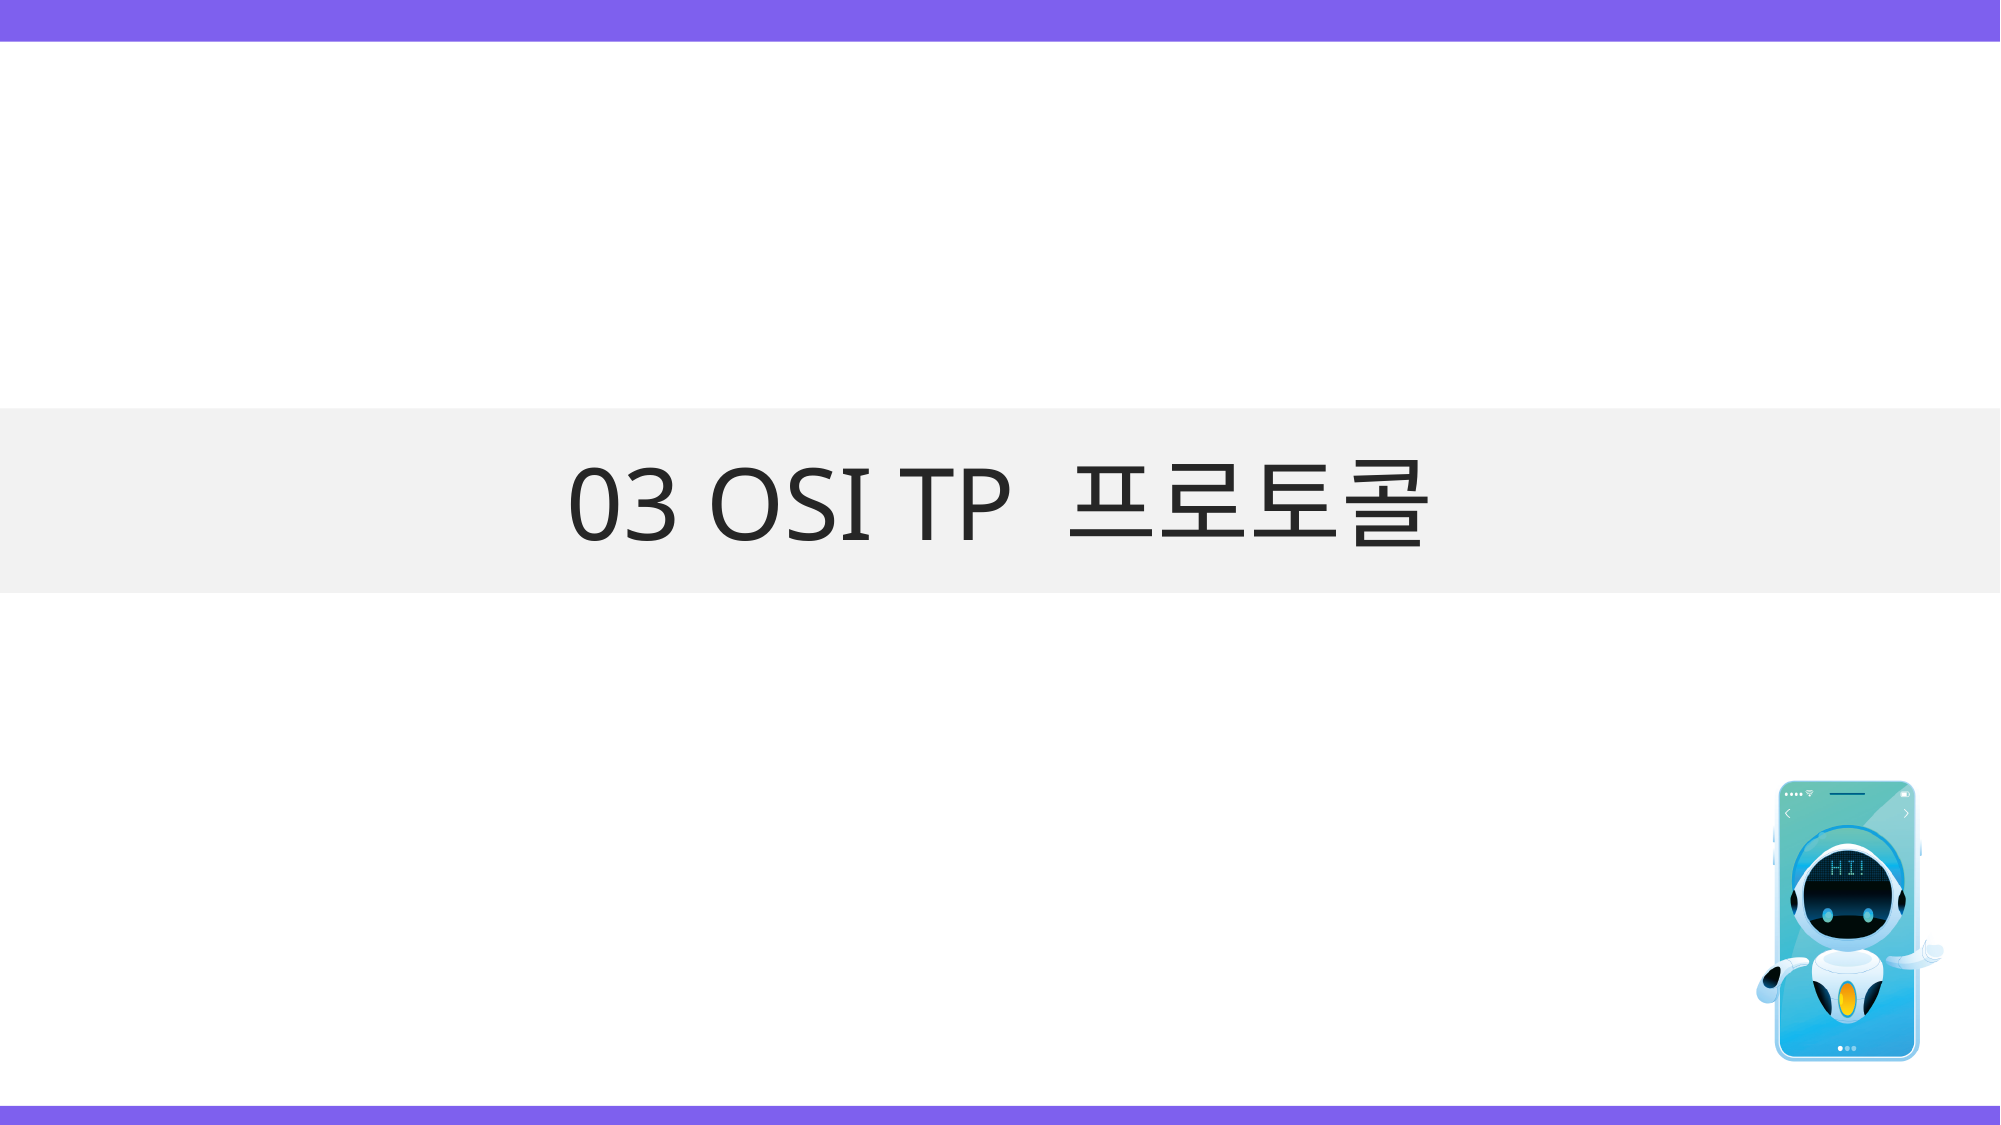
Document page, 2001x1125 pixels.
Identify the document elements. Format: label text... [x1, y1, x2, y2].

title 03 OSI TP 프로토콜 [0, 408, 2000, 594]
picture [1735, 775, 1954, 1069]
